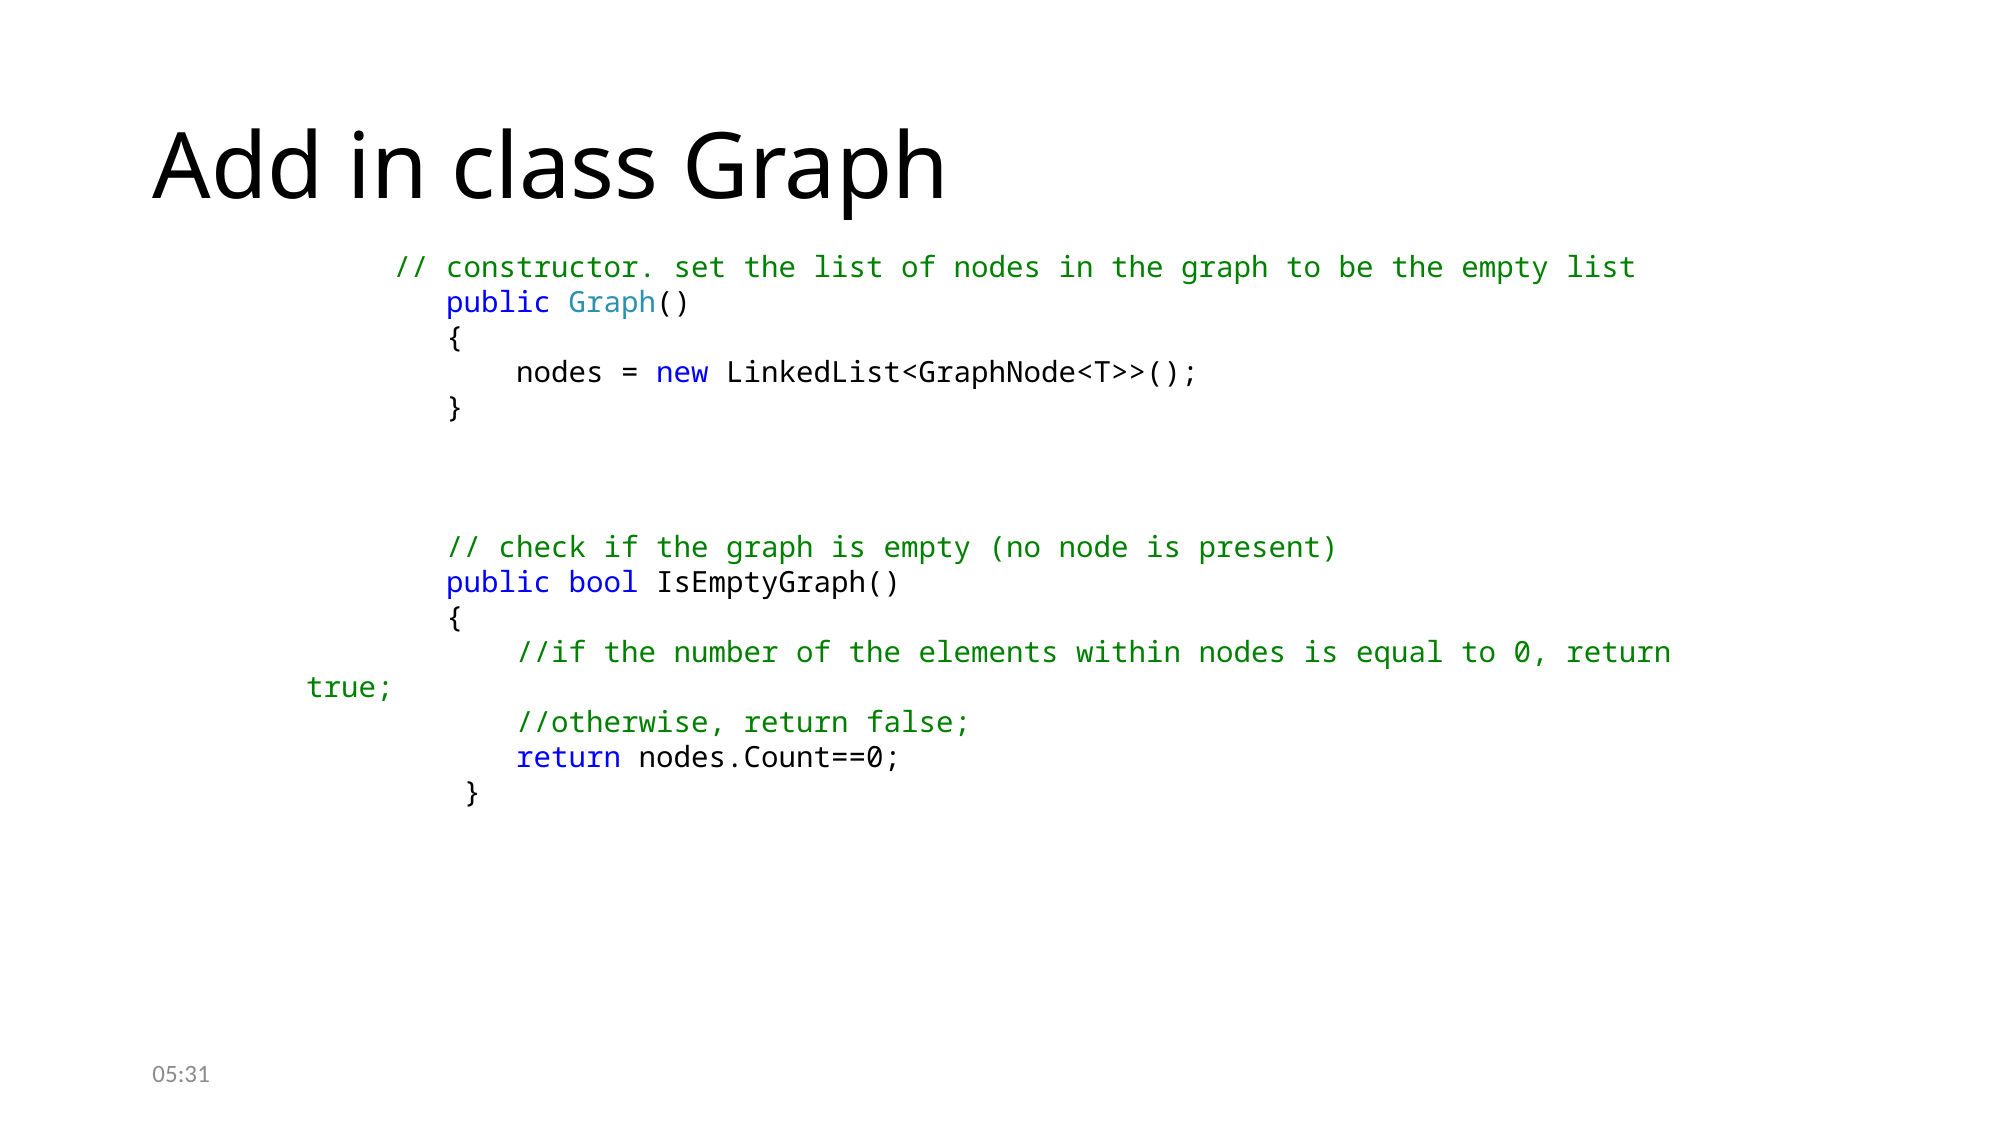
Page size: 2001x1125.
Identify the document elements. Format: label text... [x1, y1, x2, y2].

title Add in class Graph [137, 59, 1863, 278]
text_box // constructor. set the list of nodes in the graph to be the empty list public Graph() { nodes = new LinkedList<GraphNode<T>>(); } // check if the graph is empty (no node is present) public bool IsEmptyGraph() { //if the number of the elements within nodes is equal to 0, return true; //otherwise, return false; return nodes.Count==0; } [291, 241, 1778, 816]
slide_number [137, 1042, 588, 1103]
